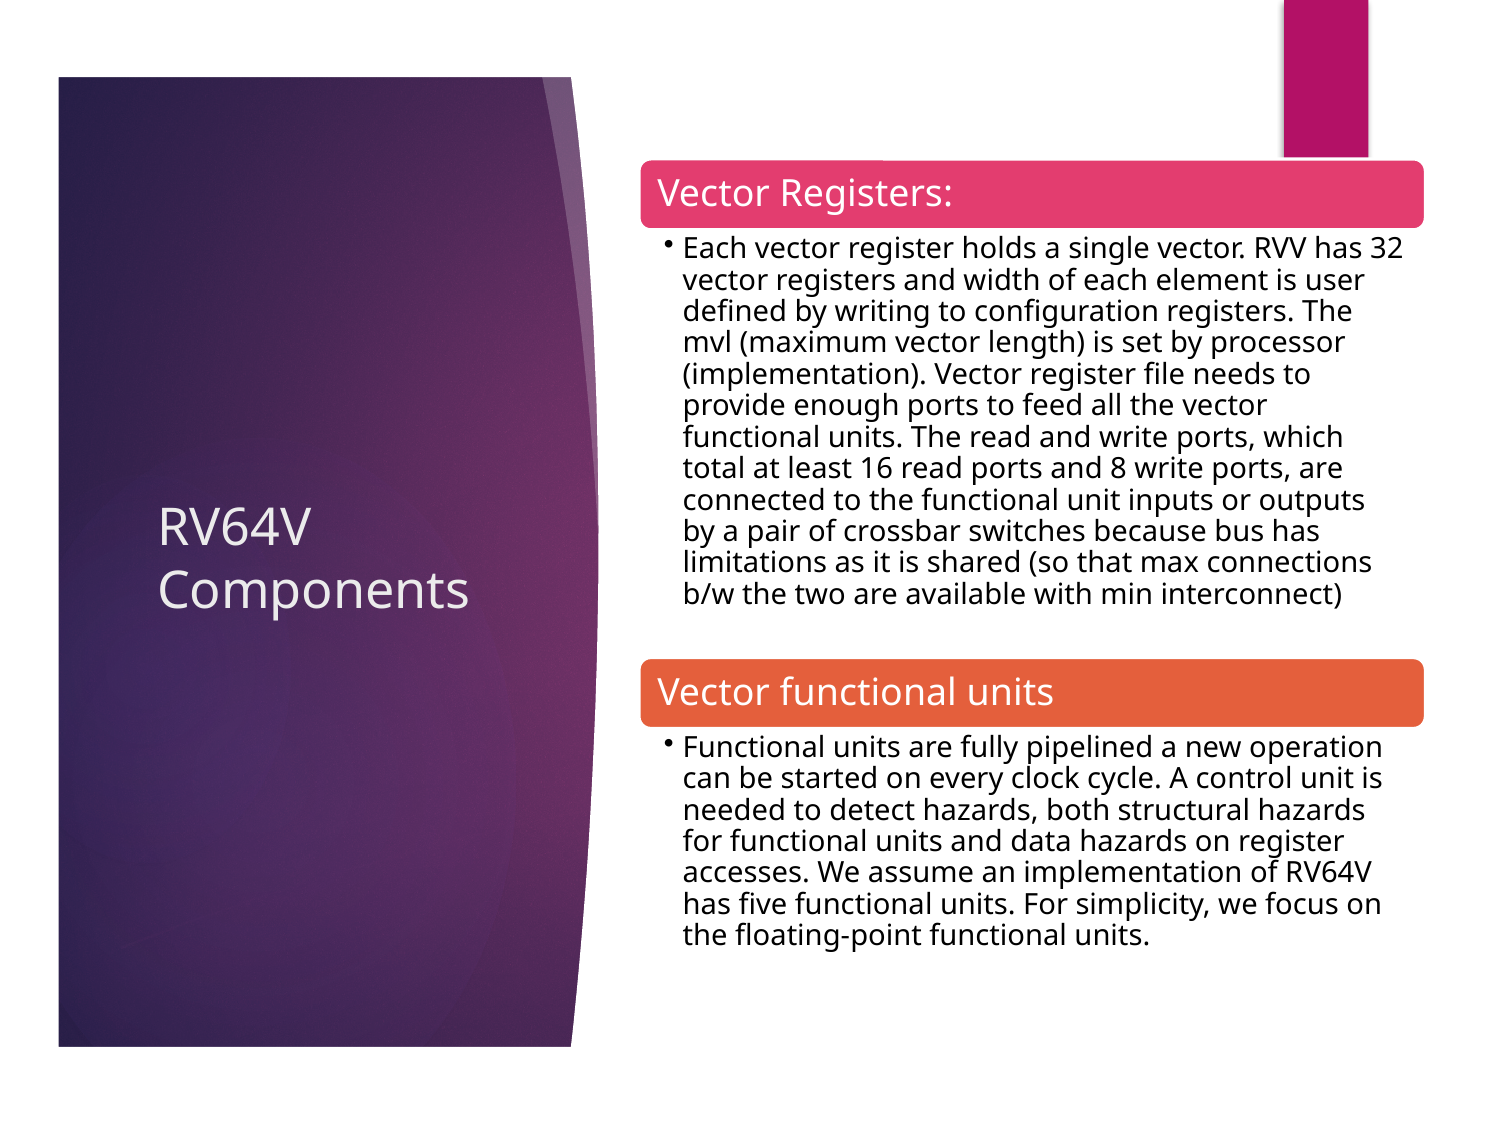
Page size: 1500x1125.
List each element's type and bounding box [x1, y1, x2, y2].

text_box [0, 0, 1500, 1125]
list [638, 132, 1426, 994]
